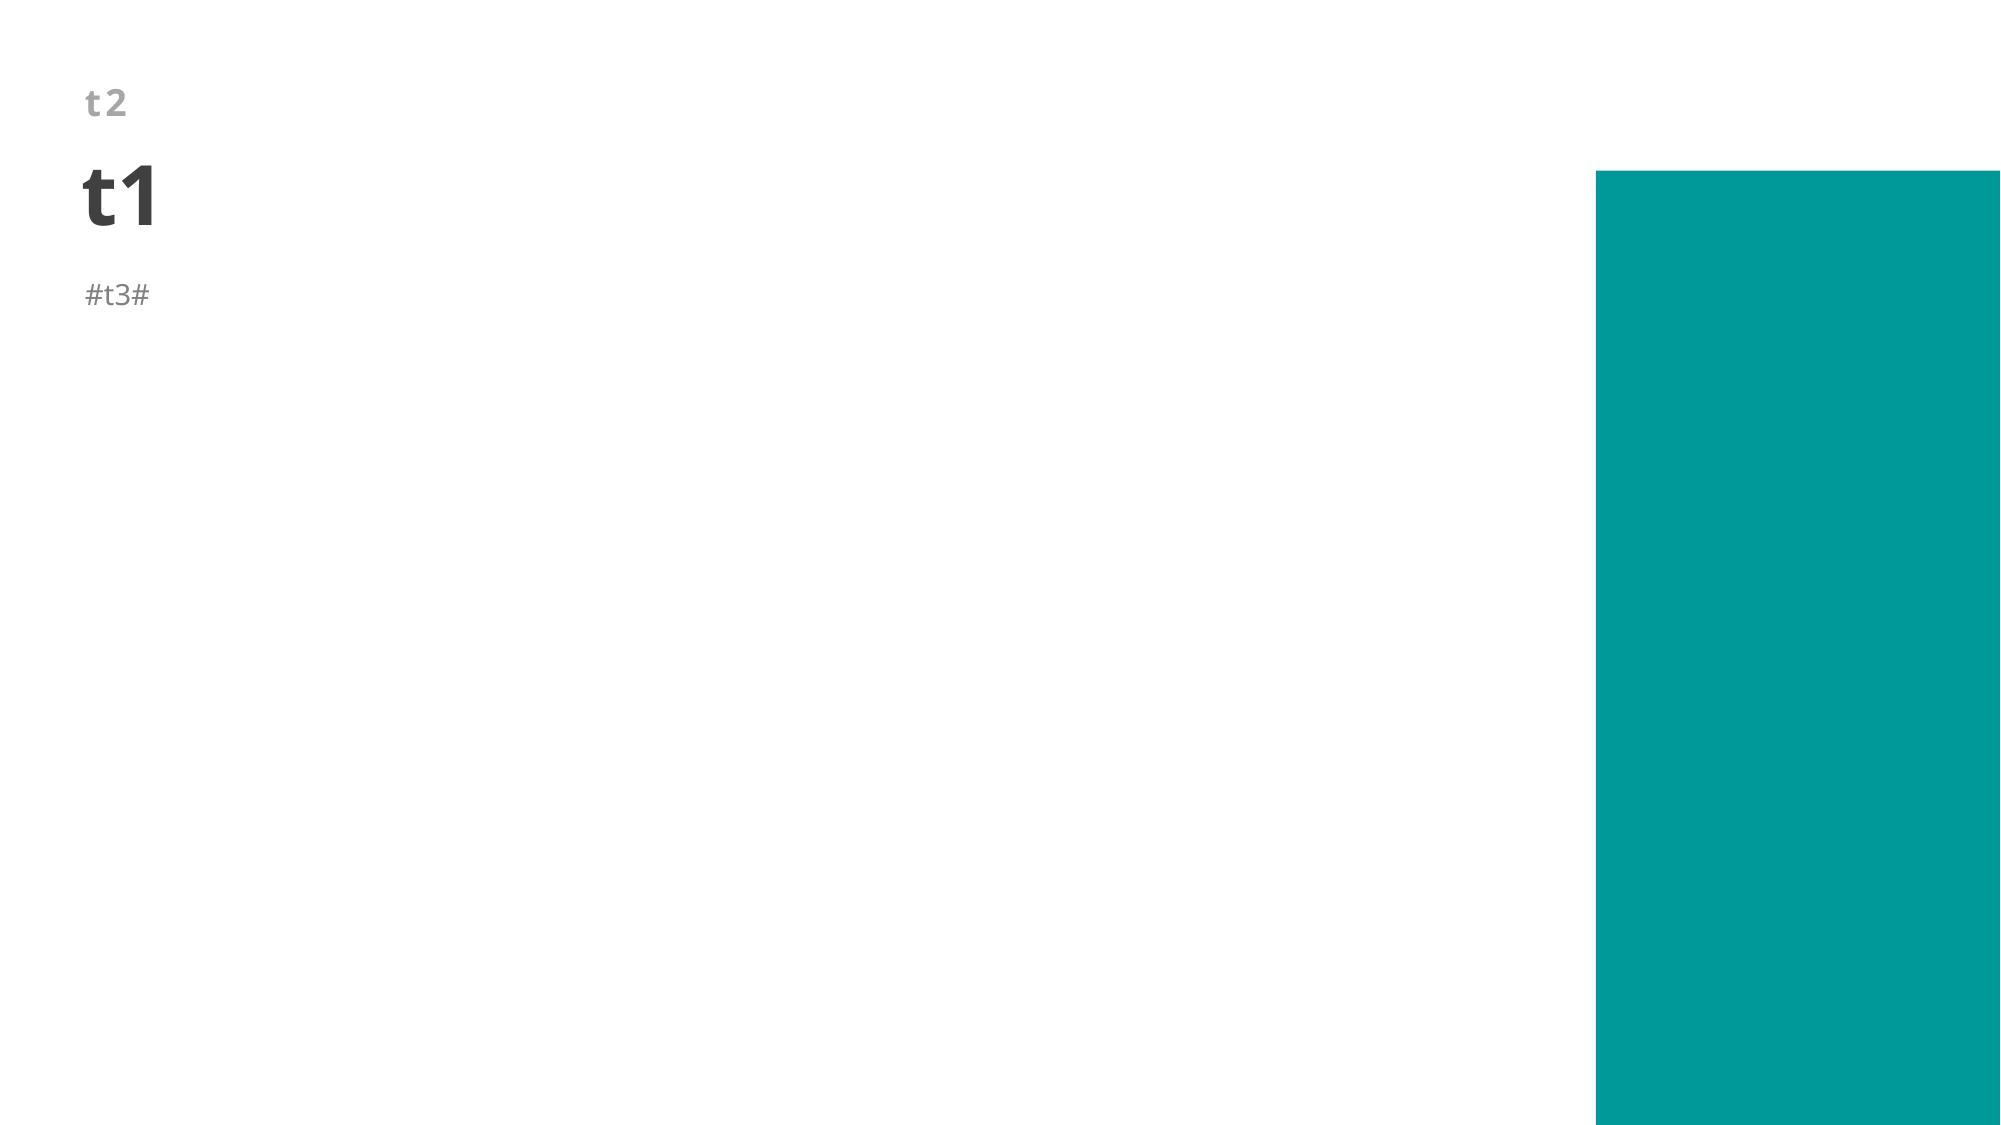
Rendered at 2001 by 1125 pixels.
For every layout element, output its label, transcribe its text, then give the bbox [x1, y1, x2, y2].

text_box t2 [70, 71, 1209, 132]
text_box t1 [66, 134, 1209, 250]
text_box #t3# [70, 250, 1209, 319]
picture [1322, 0, 1934, 1020]
